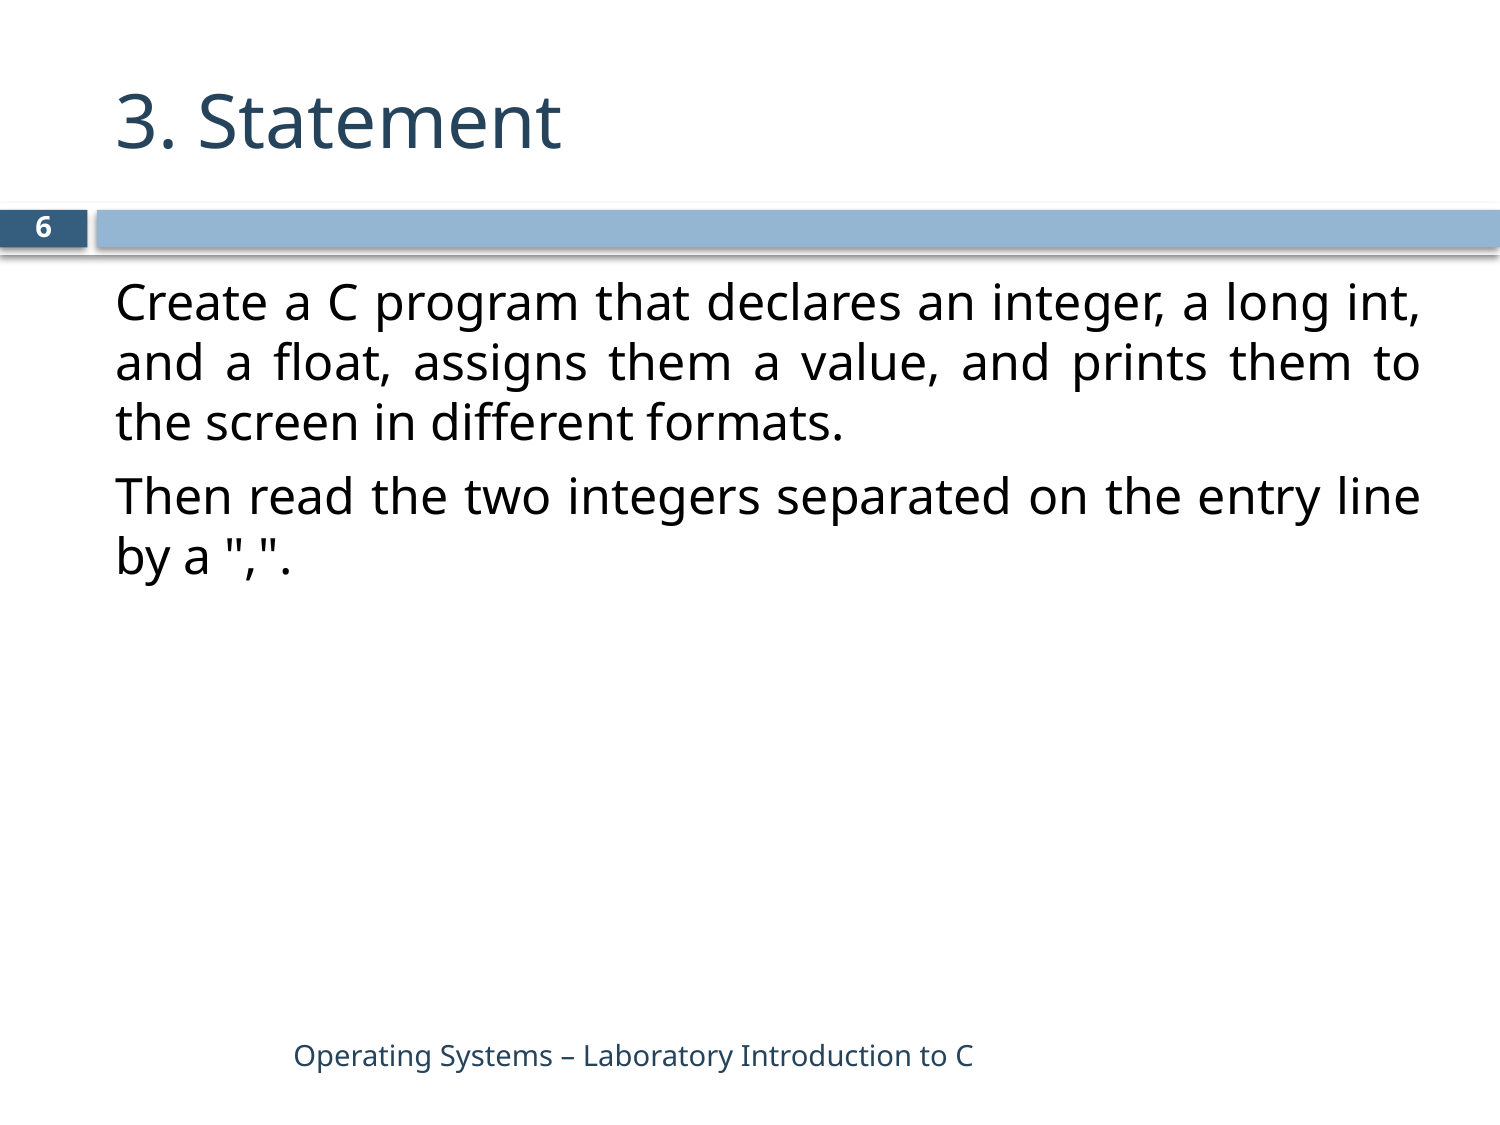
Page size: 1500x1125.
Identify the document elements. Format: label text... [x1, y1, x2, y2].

list Create a C program that declares an integer, a long int, and a float, assigns them a value, and prints them to the screen in different formats. Then read the two integers separated on the entry line by a ",". [100, 262, 1439, 929]
footer Operating Systems – Laboratory Introduction to C [99, 1025, 990, 1085]
slide_number 6 [0, 208, 88, 249]
title 3. Statement [100, 37, 1439, 201]
